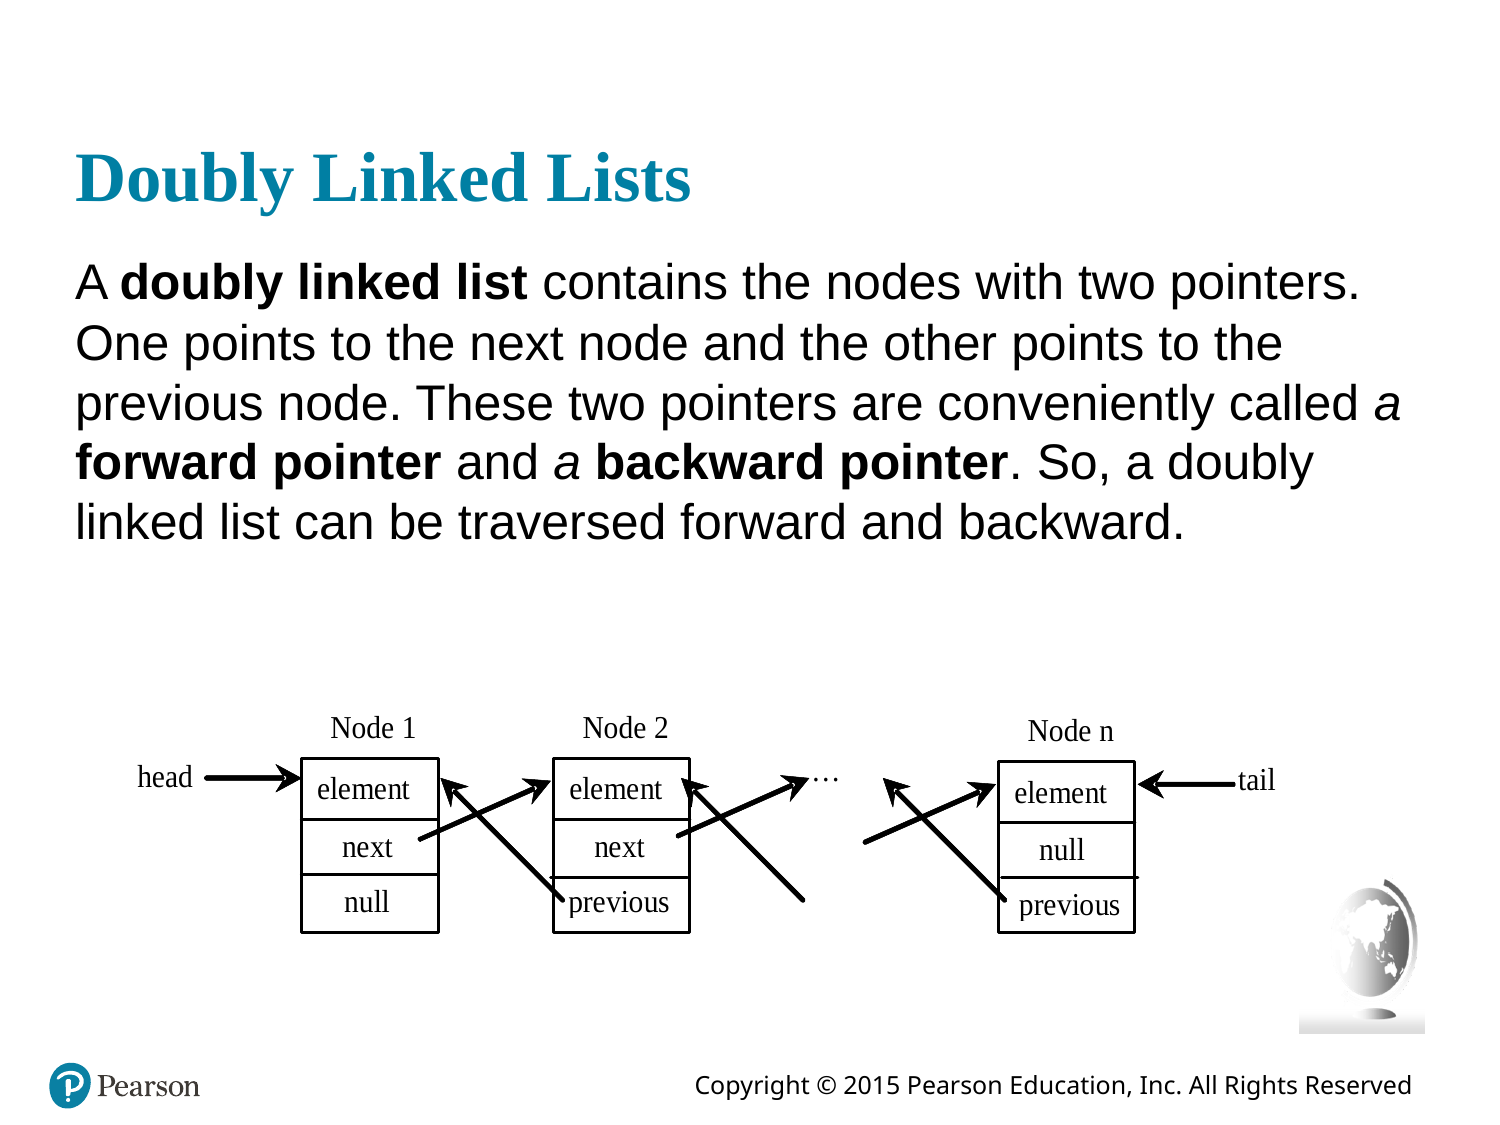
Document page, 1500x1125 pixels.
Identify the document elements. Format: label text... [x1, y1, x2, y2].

picture [99, 662, 1425, 1034]
list A doubly linked list contains the nodes with two pointers. One points to the next node and the other points to the previous node. These two pointers are conveniently called a forward pointer and a backward pointer. So, a doubly linked list can be traversed forward and backward. [75, 249, 1425, 575]
title Doubly Linked Lists [75, 35, 1425, 216]
